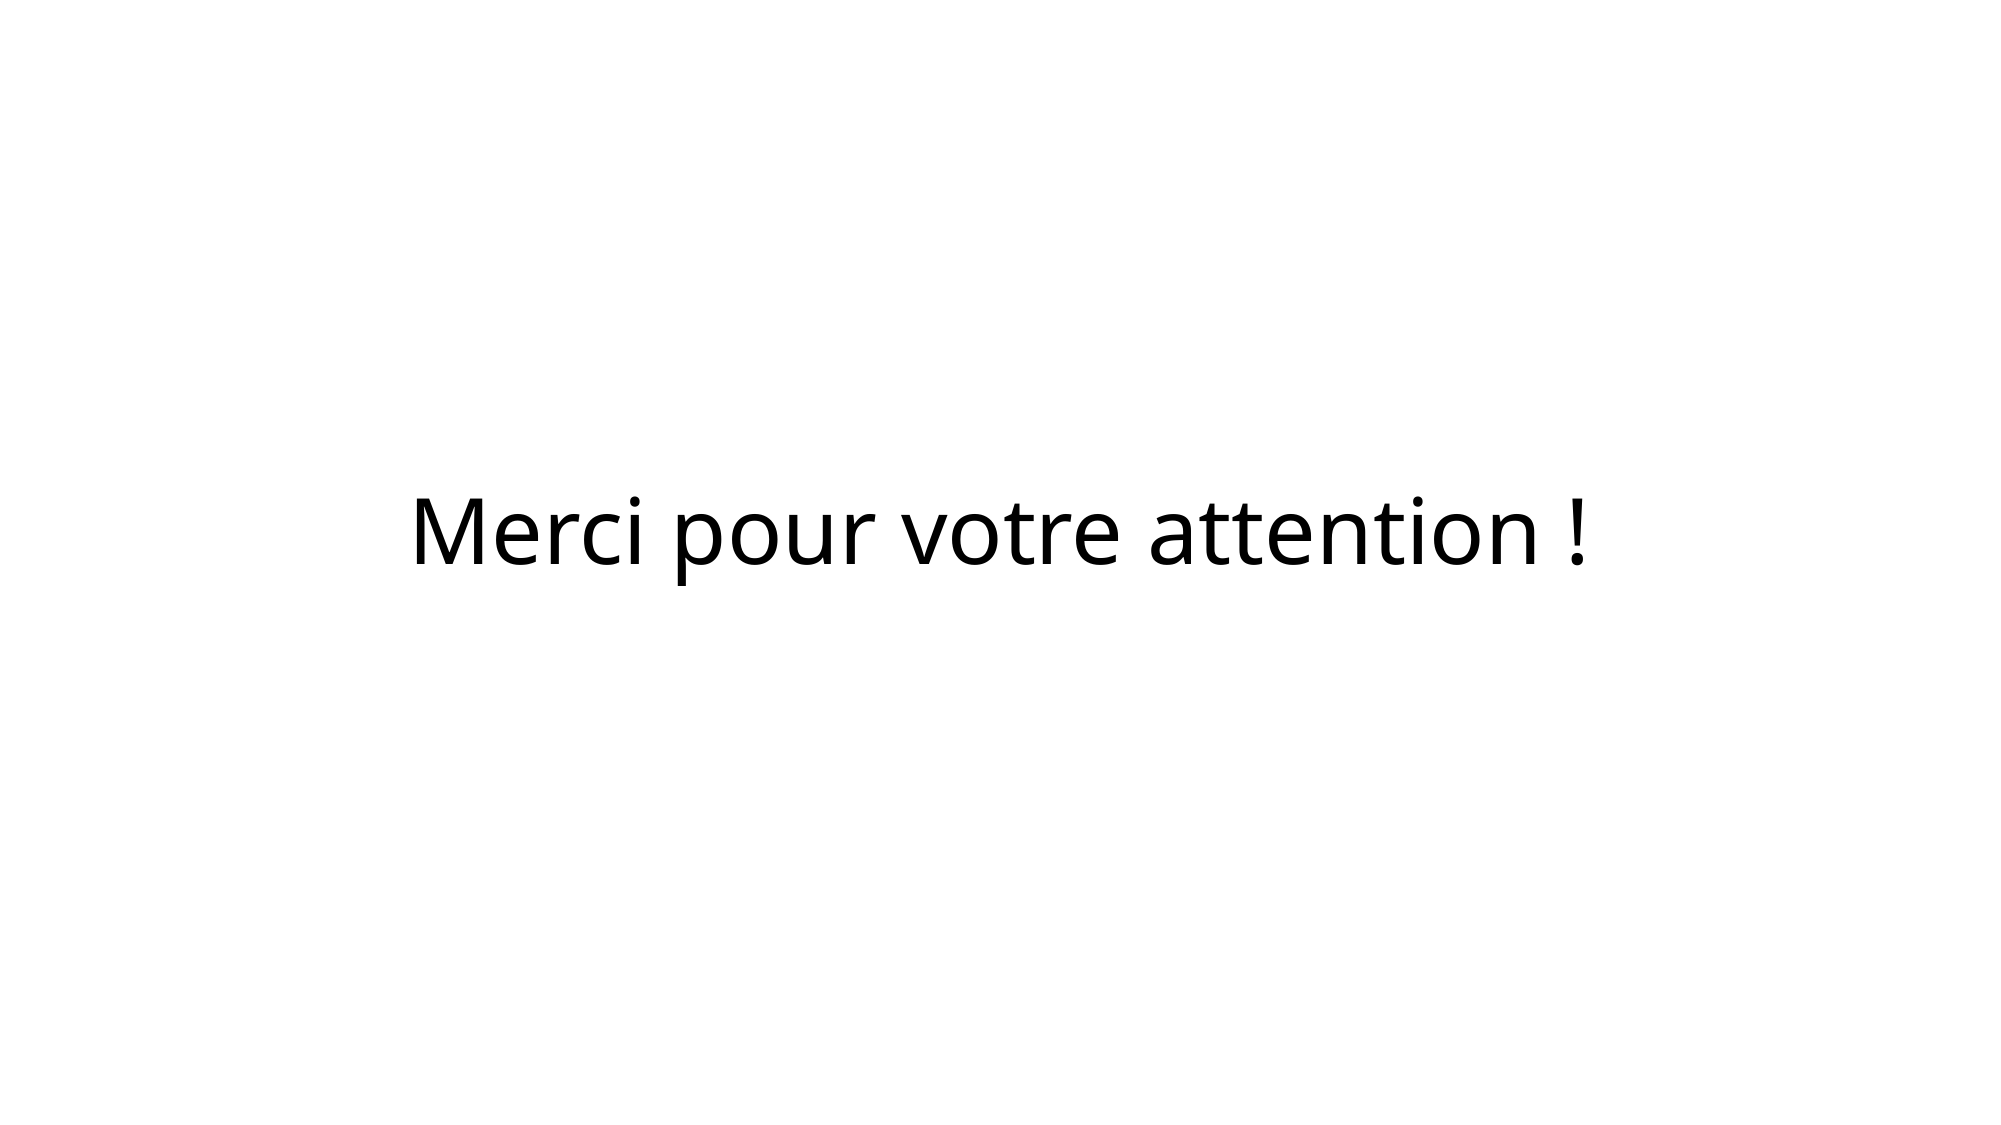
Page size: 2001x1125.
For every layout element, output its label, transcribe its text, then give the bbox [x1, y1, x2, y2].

title Merci pour votre attention ! [137, 425, 1863, 644]
